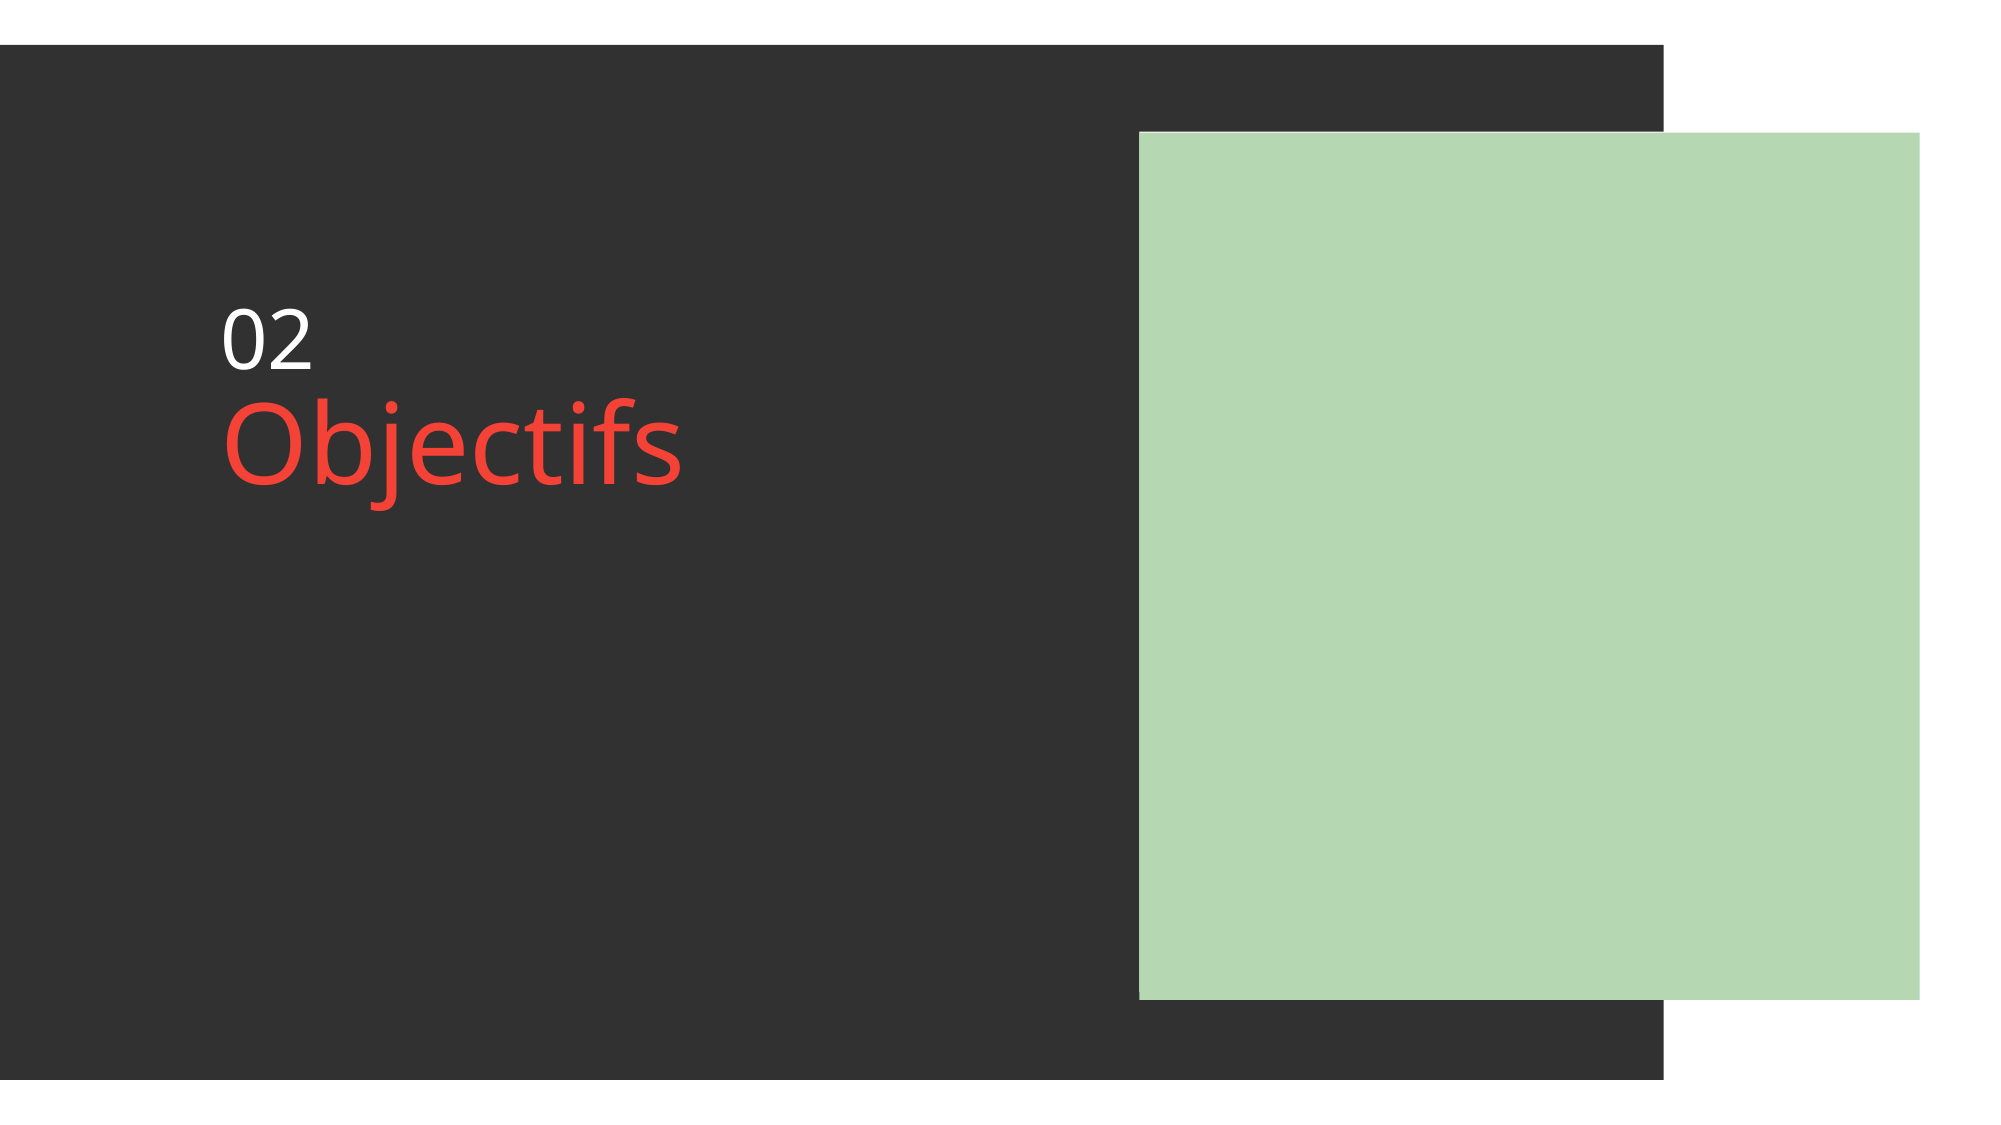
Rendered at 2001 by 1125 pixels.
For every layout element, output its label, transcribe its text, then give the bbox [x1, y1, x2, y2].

text_box 02 [220, 297, 324, 388]
text_box [1138, 132, 1921, 1001]
text_box [0, 44, 1665, 1081]
text_box Objectifs [220, 387, 1064, 510]
